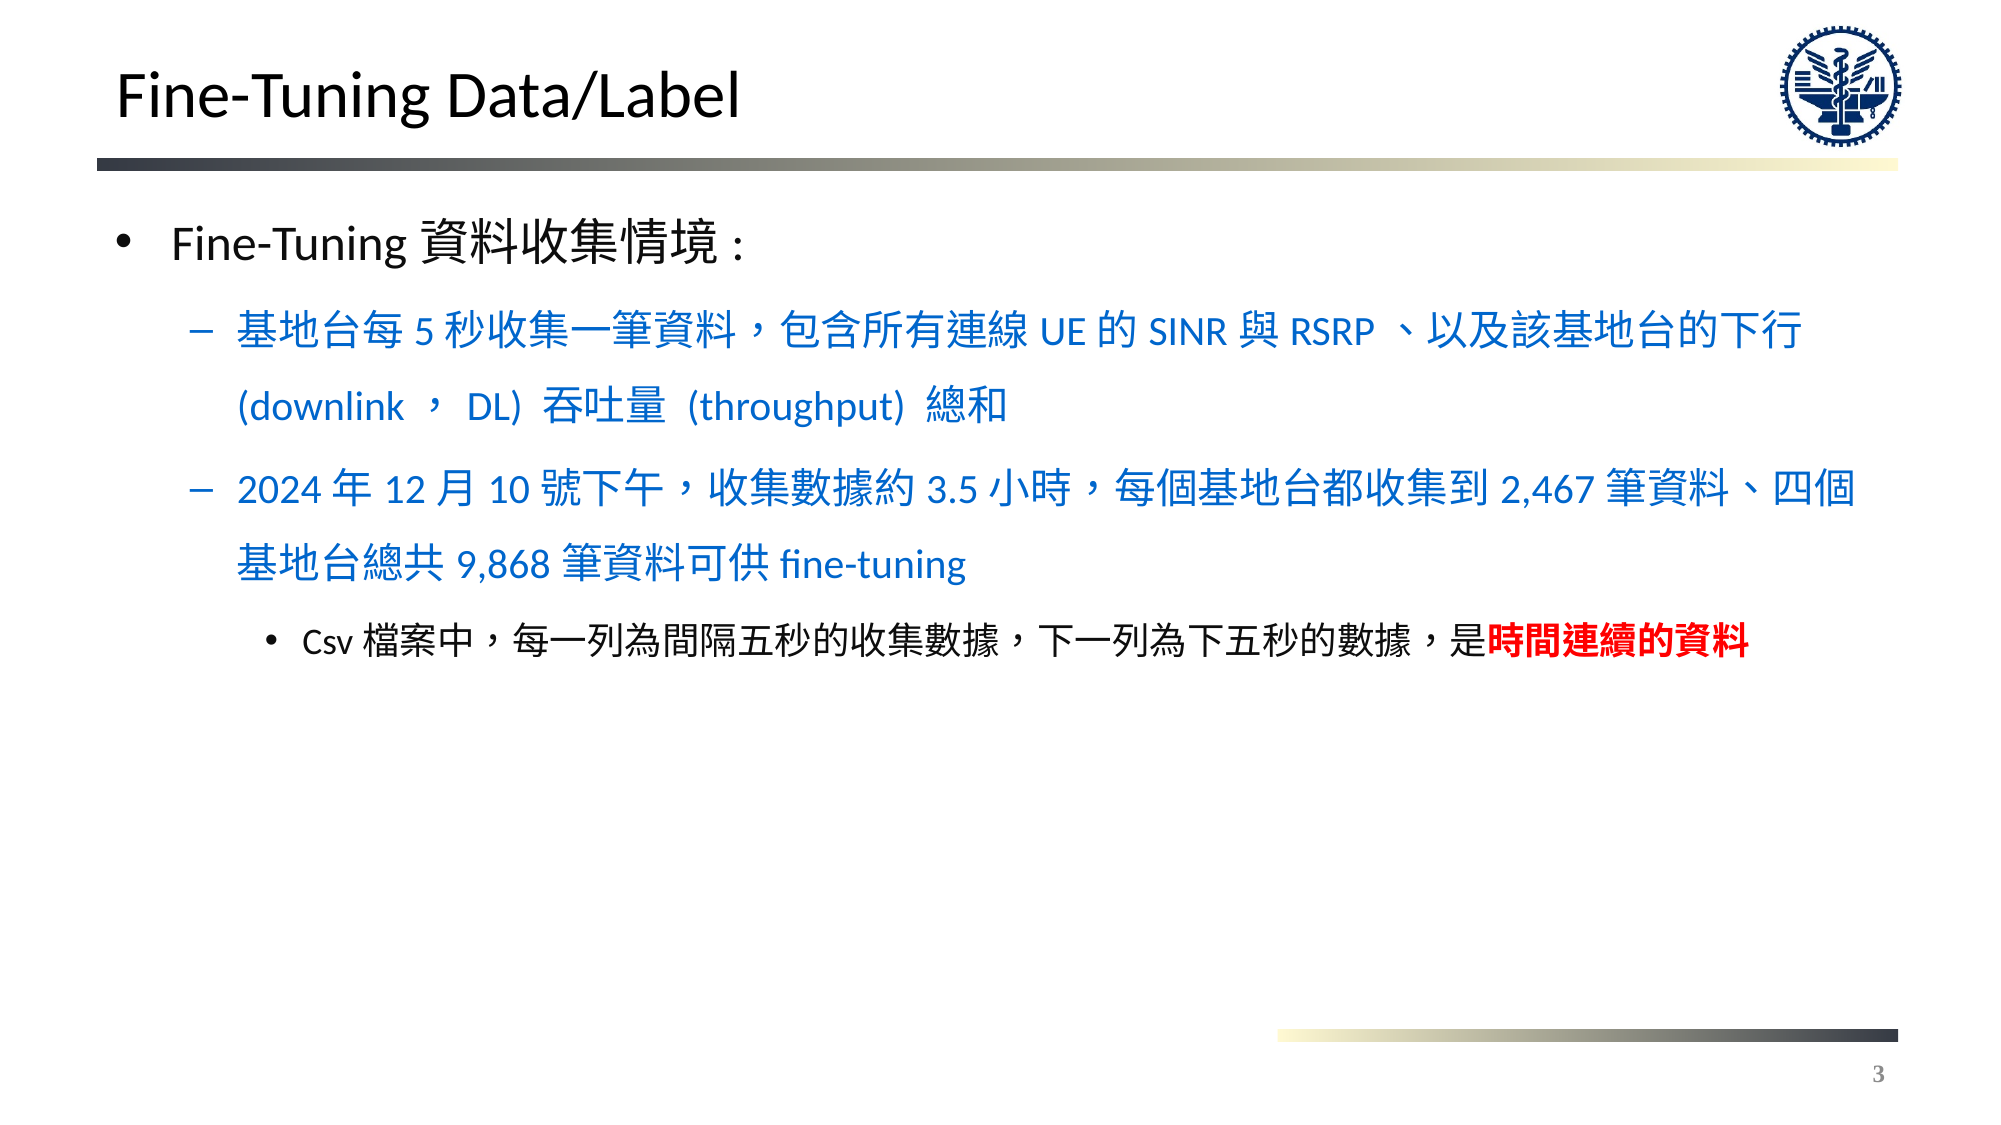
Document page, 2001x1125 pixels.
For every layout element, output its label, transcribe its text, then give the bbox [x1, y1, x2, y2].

list Fine-Tuning資料收集情境: 基地台每5秒收集一筆資料，包含所有連線UE的SINR與RSRP、以及該基地台的下行 (downlink，DL) 吞吐量 (throughput) 總和 2024年12月10號下午，收集數據約3.5小時，每個基地台都收集到2,467筆資料、四個基地台總共9,868筆資料可供fine-tuning Csv檔案中，每一列為間隔五秒的收集數據，下一列為下五秒的數據，是時間連續的資料 [99, 172, 1900, 1043]
title Fine-Tuning Data/Label [101, 19, 1772, 162]
picture [1772, 24, 1907, 157]
slide_number 3 [1433, 1042, 1900, 1103]
